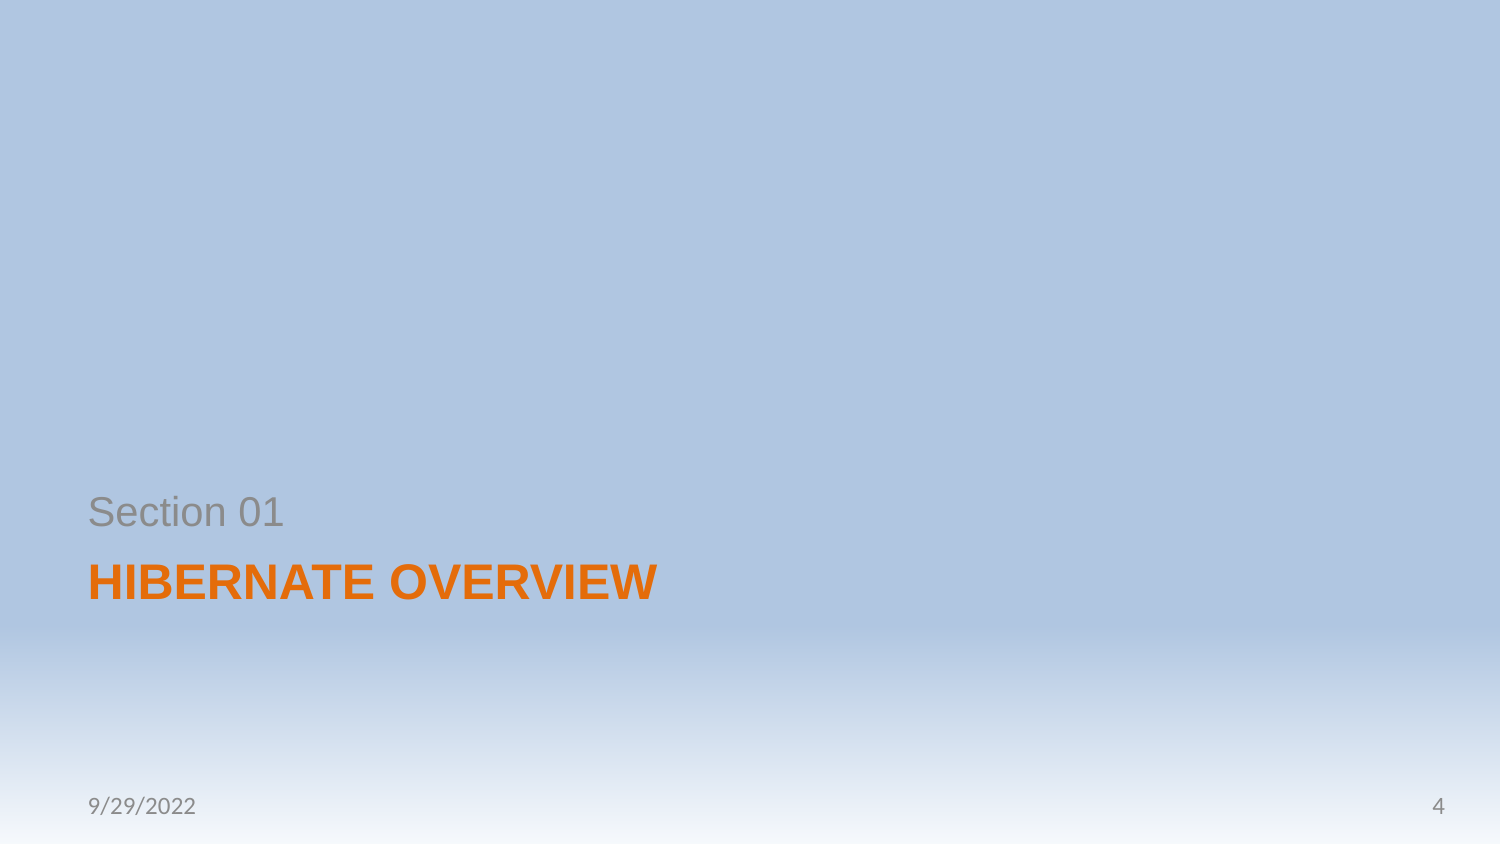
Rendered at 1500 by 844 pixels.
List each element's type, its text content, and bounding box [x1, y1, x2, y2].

slide_number 4 [1350, 782, 1461, 827]
list Section 01 [72, 357, 1461, 543]
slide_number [72, 782, 270, 827]
title Hibernate overview [72, 543, 1461, 710]
